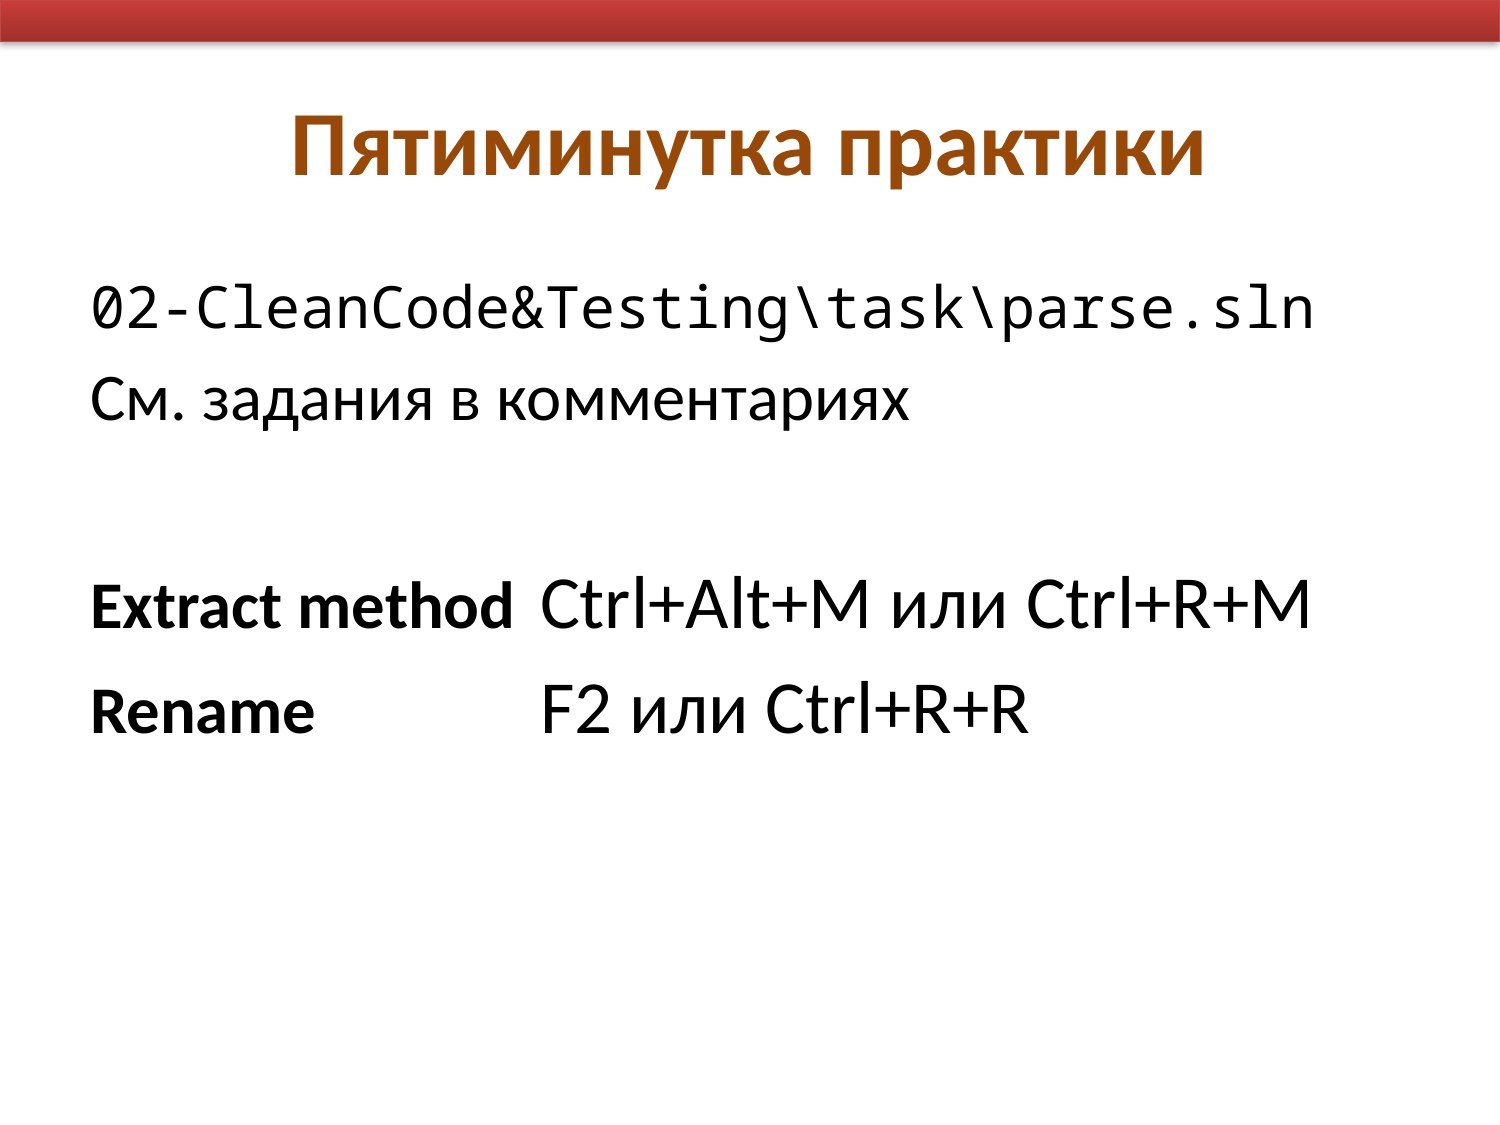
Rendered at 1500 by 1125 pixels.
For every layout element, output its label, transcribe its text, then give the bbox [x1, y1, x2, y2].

title Пятиминутка практики [75, 50, 1425, 233]
text_box [0, 0, 1500, 42]
list 02-CleanCode&Testing\task\parse.sln См. задания в комментариях Extract method Ctrl+Alt+M или Ctrl+R+M Rename F2 или Ctrl+R+R [75, 262, 1425, 1035]
